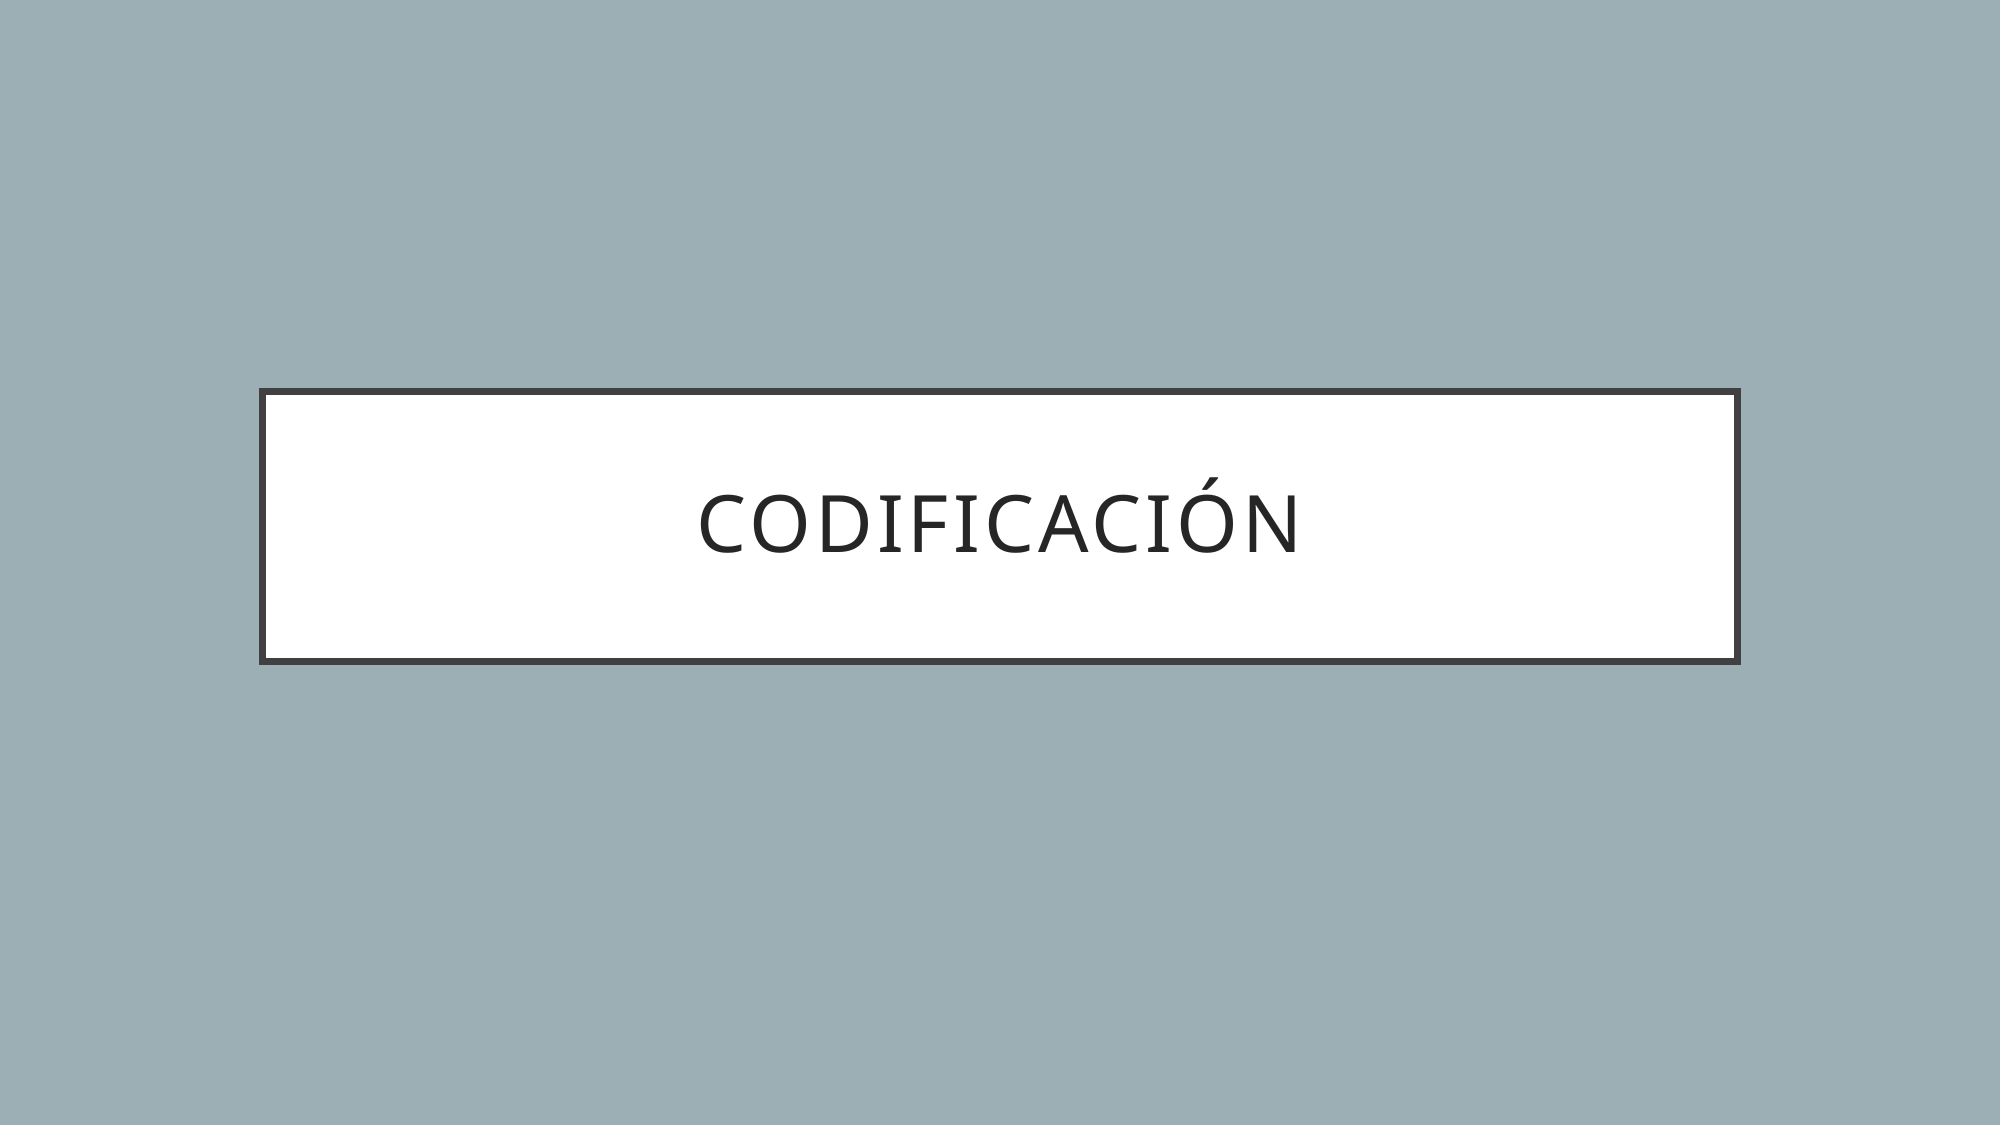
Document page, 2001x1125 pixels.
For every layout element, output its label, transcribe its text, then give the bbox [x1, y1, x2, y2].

title Codificación [259, 388, 1741, 665]
